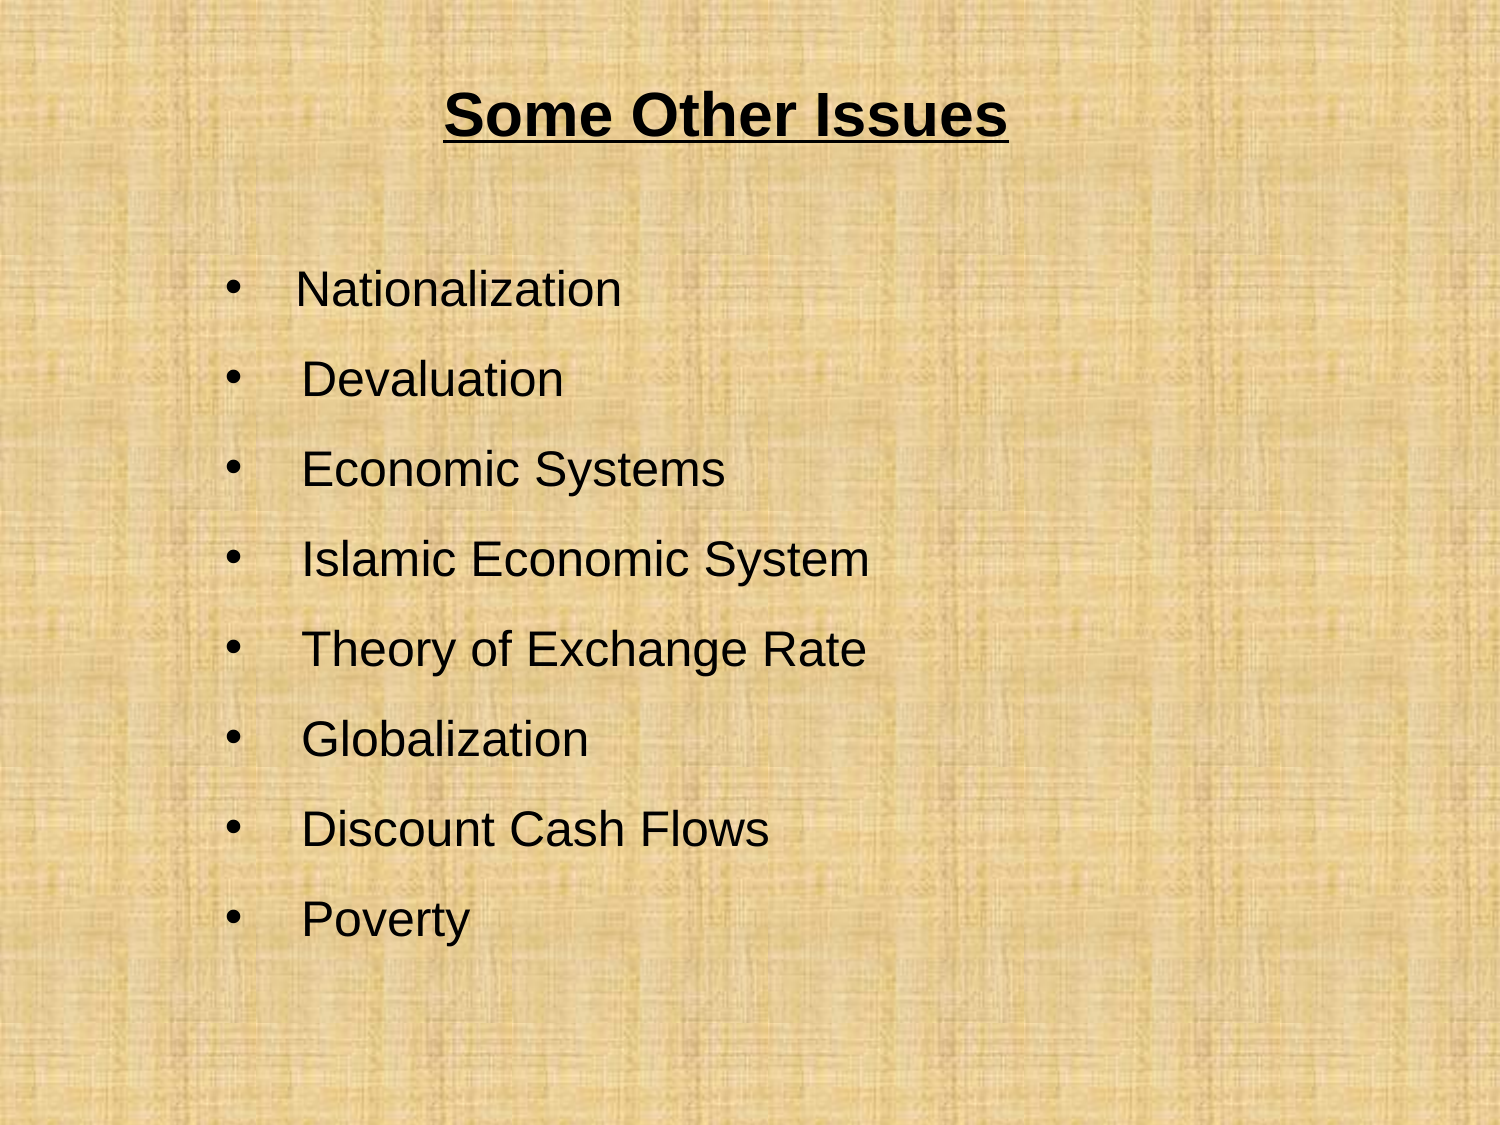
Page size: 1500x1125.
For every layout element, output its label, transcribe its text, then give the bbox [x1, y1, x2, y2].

picture [0, 0, 1500, 1125]
text_box Nationalization Devaluation Economic Systems Islamic Economic System Theory of Exchange Rate Globalization Discount Cash Flows Poverty [210, 219, 1376, 954]
title Some Other Issues [0, 17, 1453, 206]
